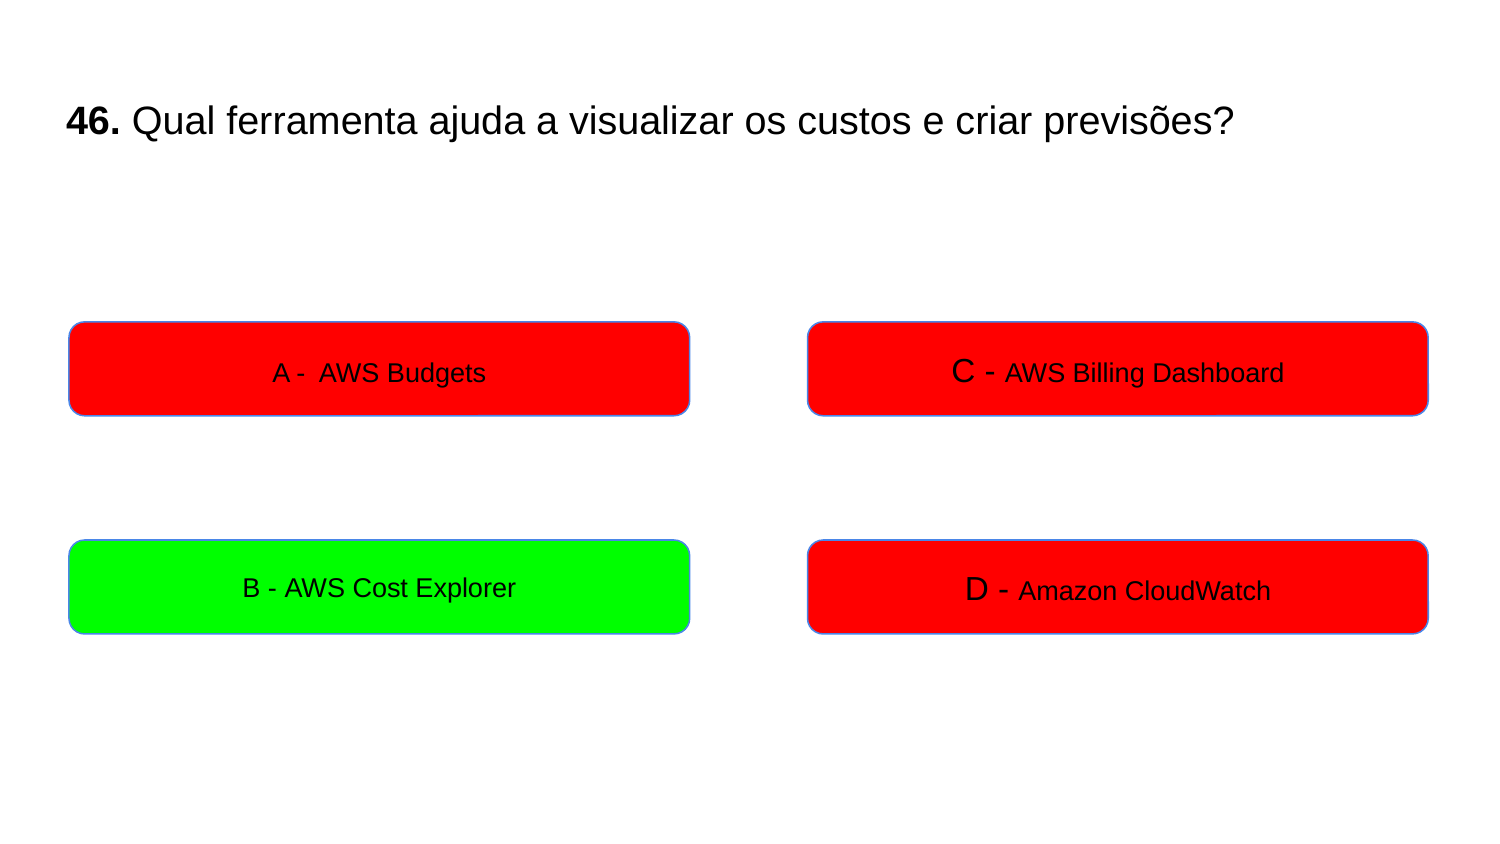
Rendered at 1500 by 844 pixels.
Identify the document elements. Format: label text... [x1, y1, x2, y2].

text_box D - Amazon CloudWatch [807, 540, 1429, 634]
text_box B - AWS Cost Explorer [68, 540, 690, 634]
text_box A - AWS Budgets [68, 321, 690, 416]
title 46. Qual ferramenta ajuda a visualizar os custos e criar previsões? [51, 72, 1449, 167]
text_box C - AWS Billing Dashboard [807, 321, 1429, 416]
